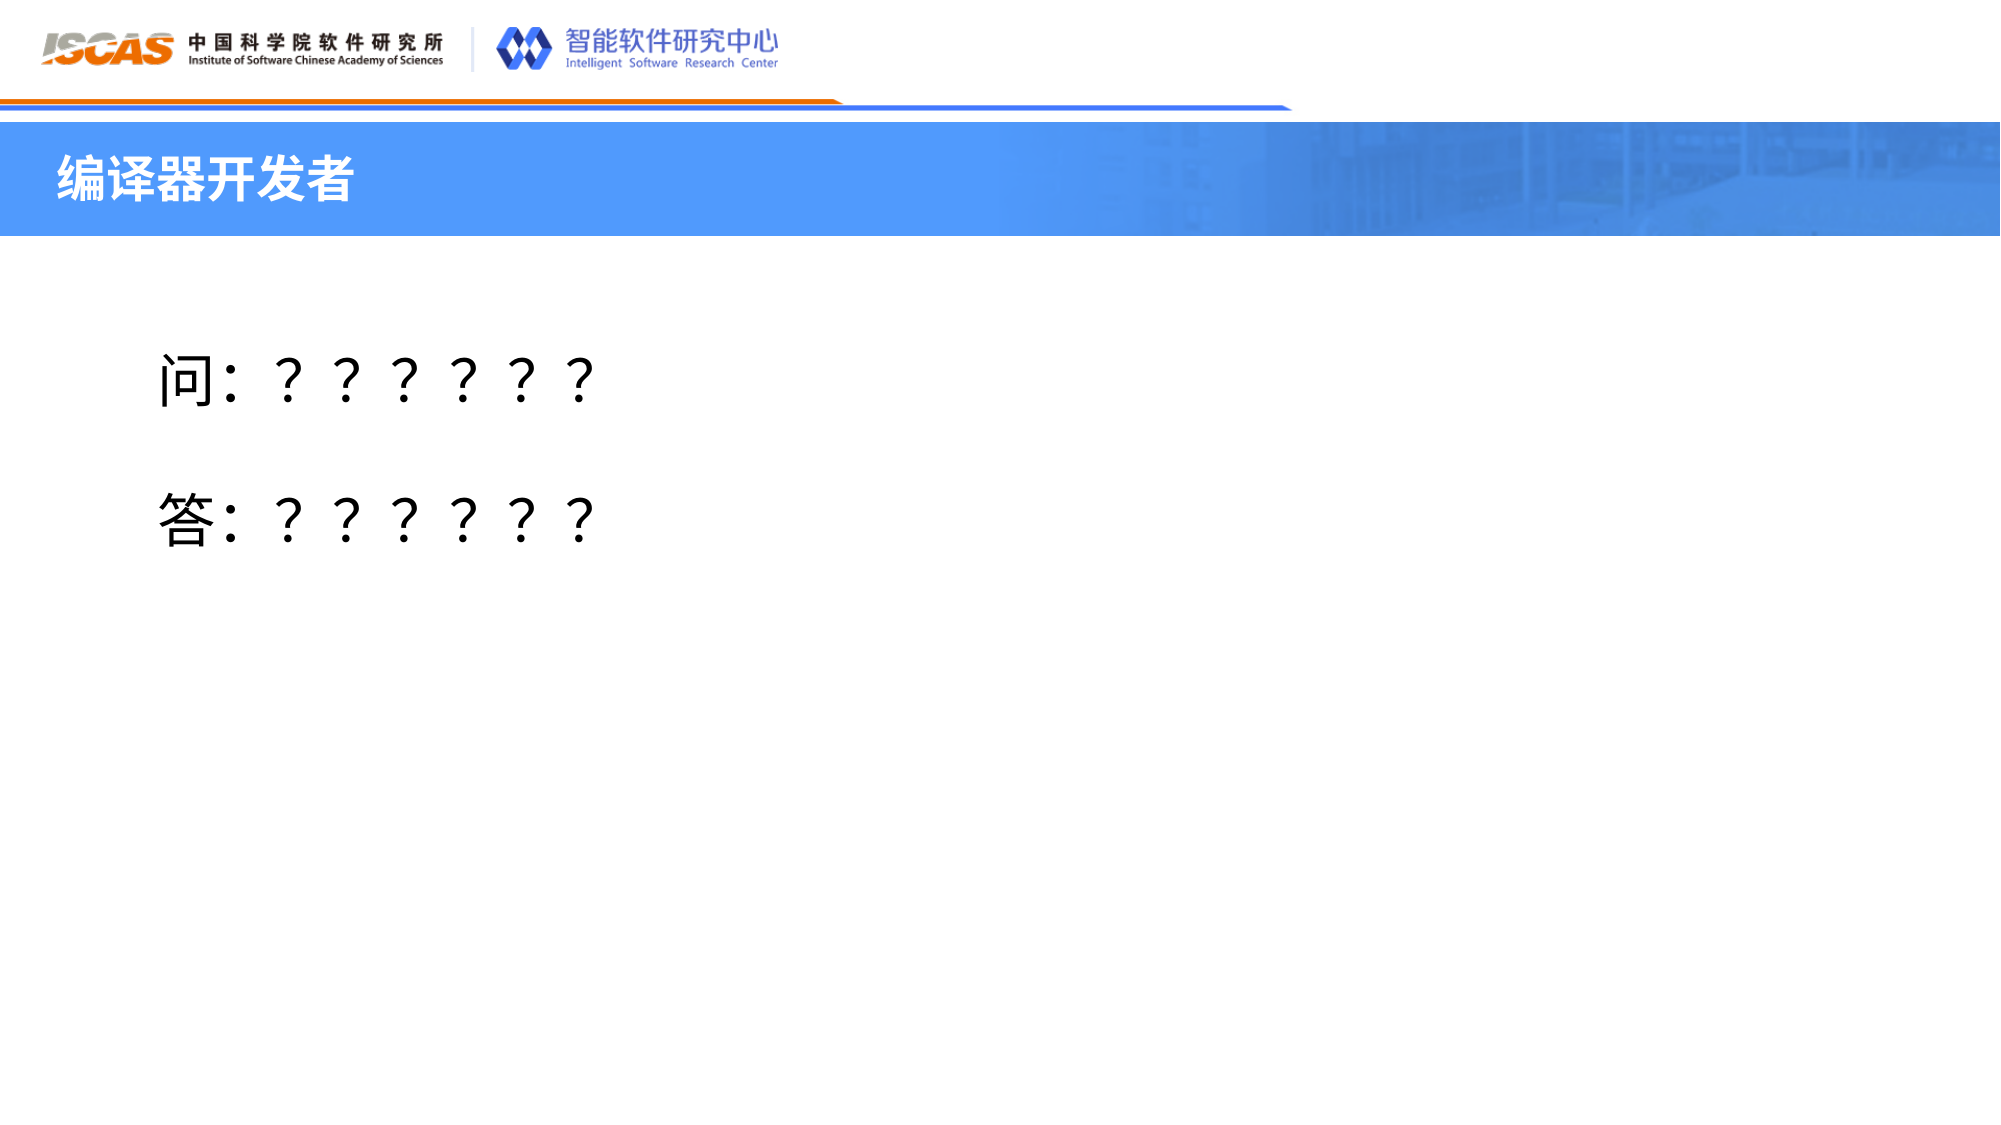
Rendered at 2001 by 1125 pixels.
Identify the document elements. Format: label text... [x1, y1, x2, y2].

list 编译器开发者 [41, 146, 1926, 212]
text_box 问：？？？？？？ 答：？？？？？？ [143, 336, 1895, 562]
picture [0, 0, 2000, 1125]
